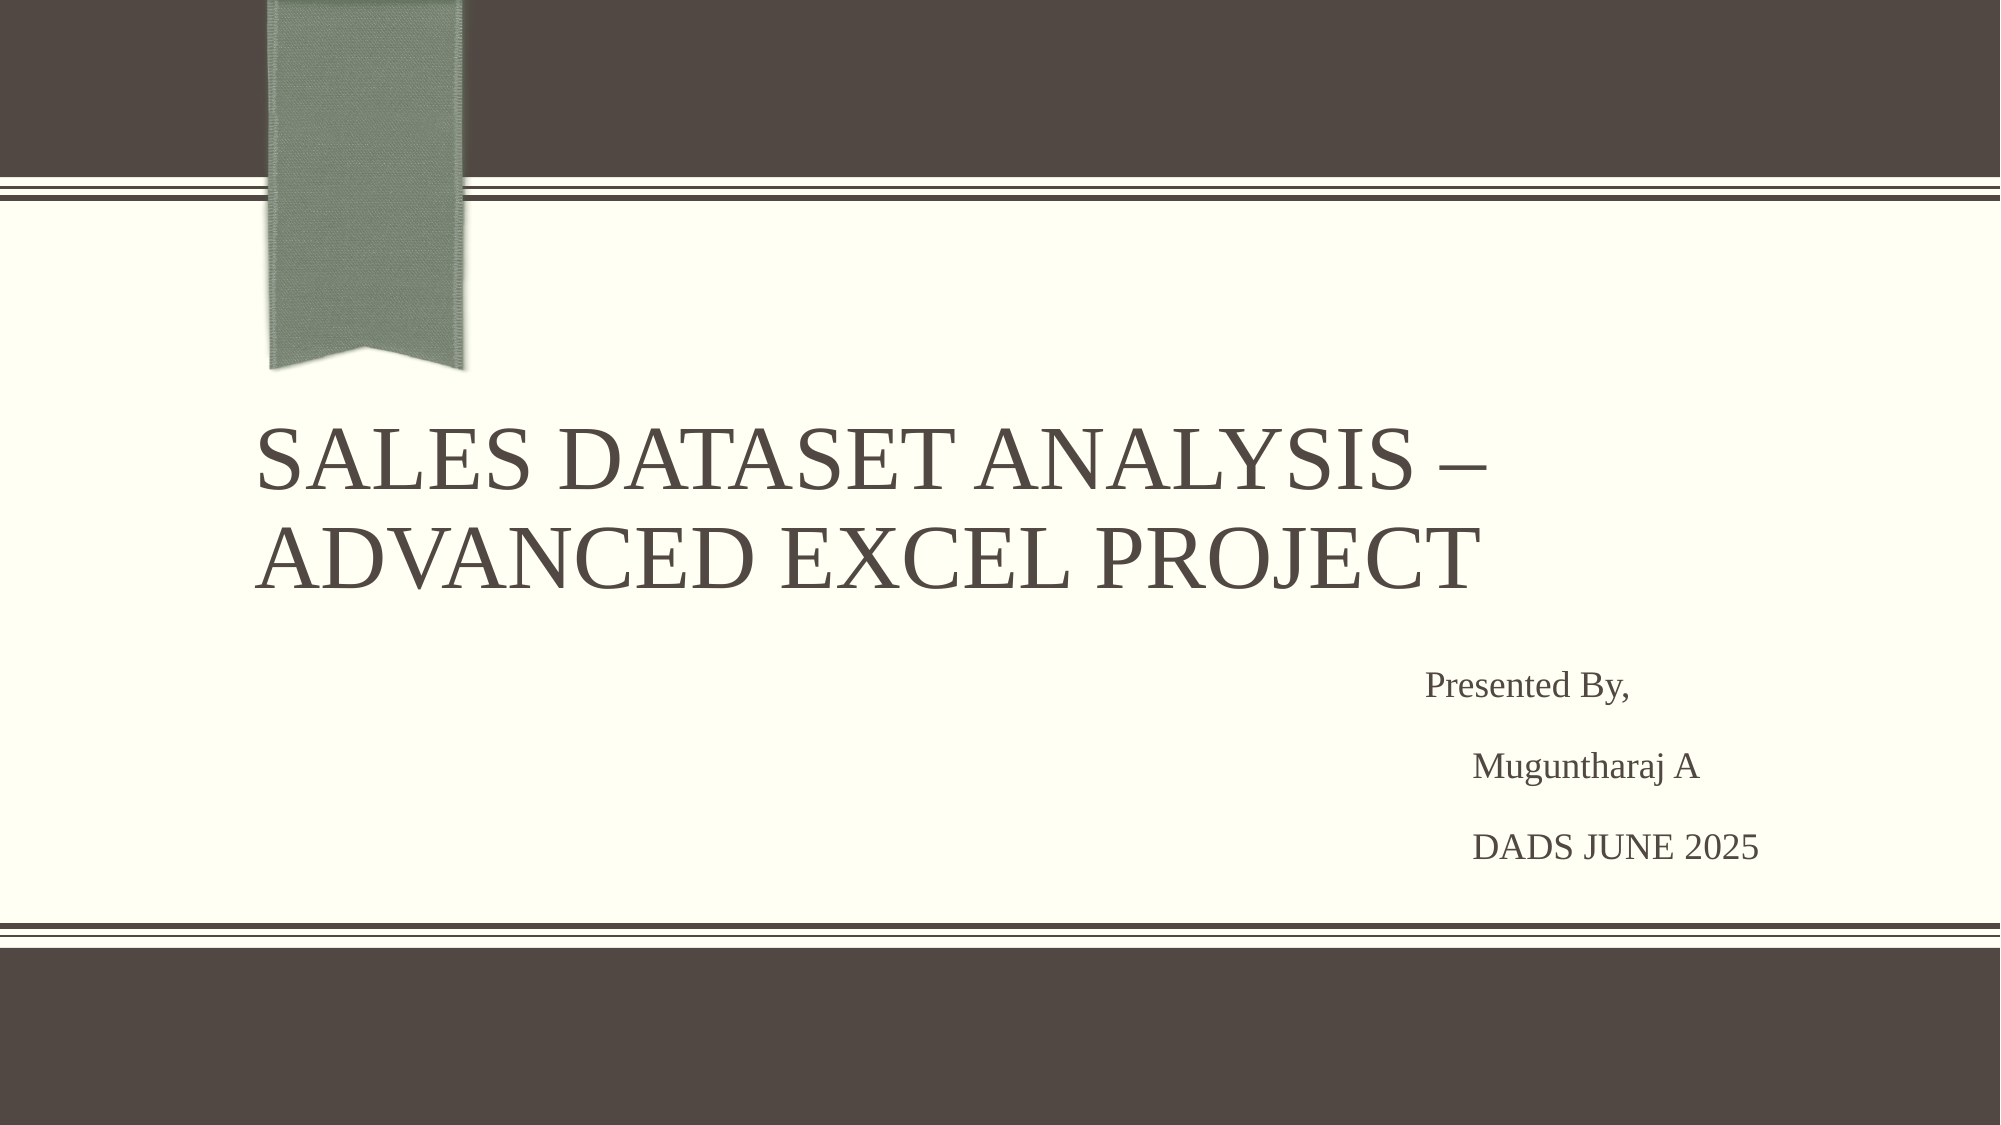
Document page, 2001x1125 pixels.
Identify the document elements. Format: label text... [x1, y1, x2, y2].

subtitle Presented By, Muguntharaj A DADS JUNE 2025 [1424, 657, 1980, 883]
title Sales Dataset Analysis – Advanced Excel Project [254, 327, 1746, 692]
